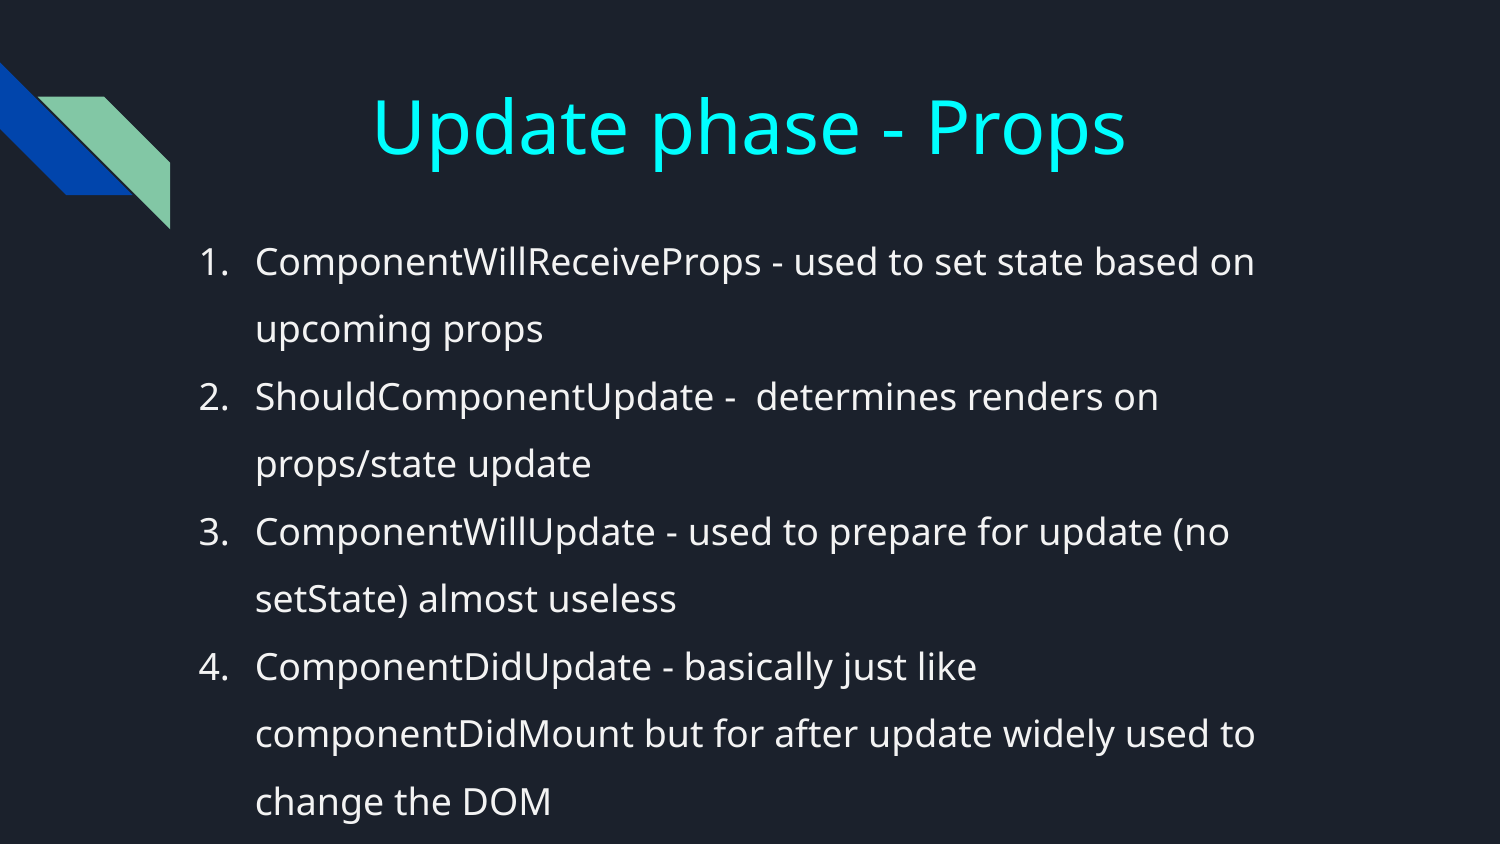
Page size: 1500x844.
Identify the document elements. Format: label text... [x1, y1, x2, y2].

text_box ComponentWillReceiveProps - used to set state based on upcoming props ShouldComponentUpdate - determines renders on props/state update ComponentWillUpdate - used to prepare for update (no setState) almost useless ComponentDidUpdate - basically just like componentDidMount but for after update widely used to change the DOM [164, 200, 1336, 757]
title Update phase - Props [172, 64, 1328, 200]
